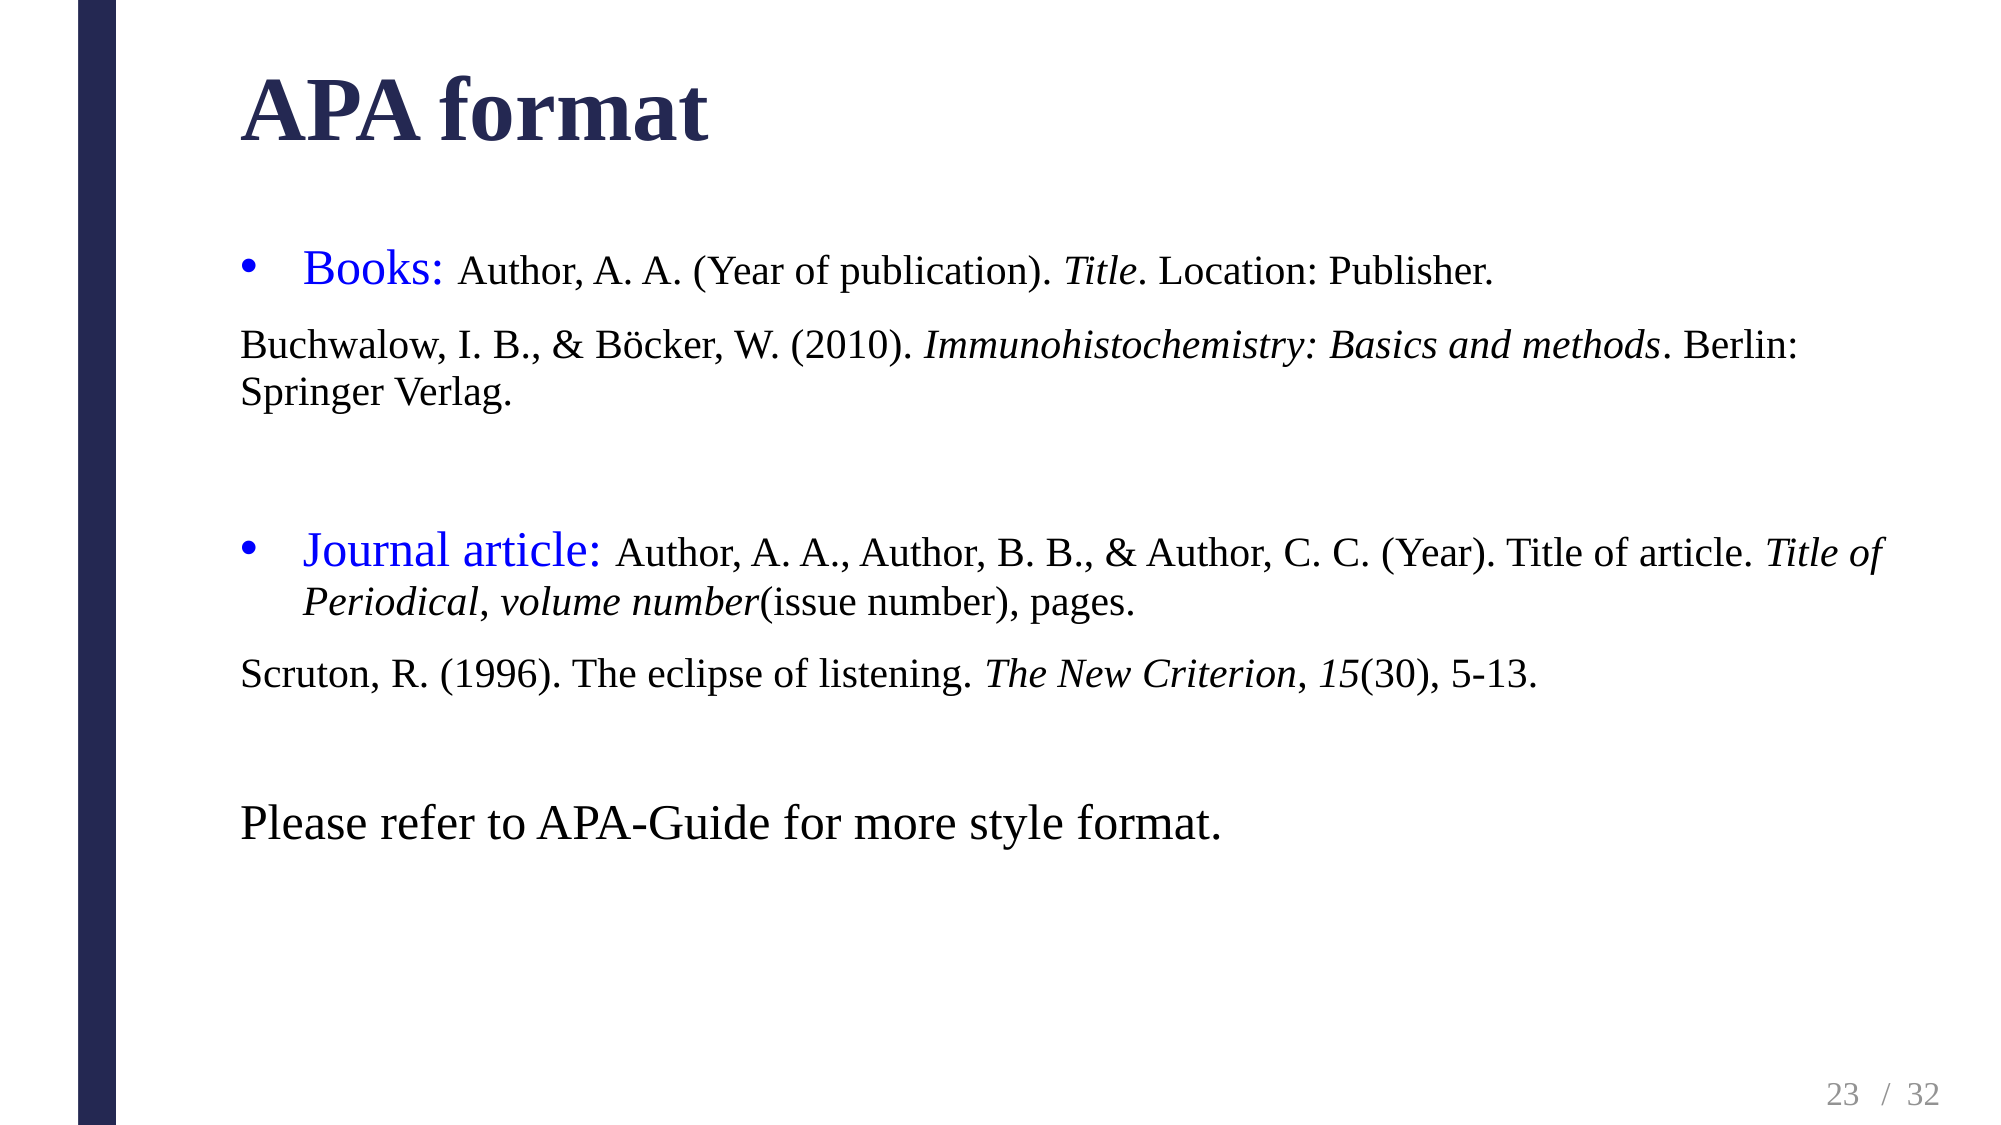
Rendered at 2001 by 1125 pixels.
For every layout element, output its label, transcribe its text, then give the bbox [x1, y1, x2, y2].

slide_number 23 [1811, 1058, 1913, 1125]
title APA format [225, 54, 1898, 220]
list Books: Author, A. A. (Year of publication). Title. Location: Publisher. Buchwalow, I. B., & Böcker, W. (2010). Immunohistochemistry: Basics and methods. Berlin: Springer Verlag. Journal article: Author, A. A., Author, B. B., & Author, C. C. (Year). Title of article. Title of Periodical, volume number(issue number), pages. Scruton, R. (1996). The eclipse of listening. The New Criterion, 15(30), 5-13. Please refer to APA-Guide for more style format. [225, 231, 1898, 1047]
footer / 32 [1913, 1058, 1995, 1125]
